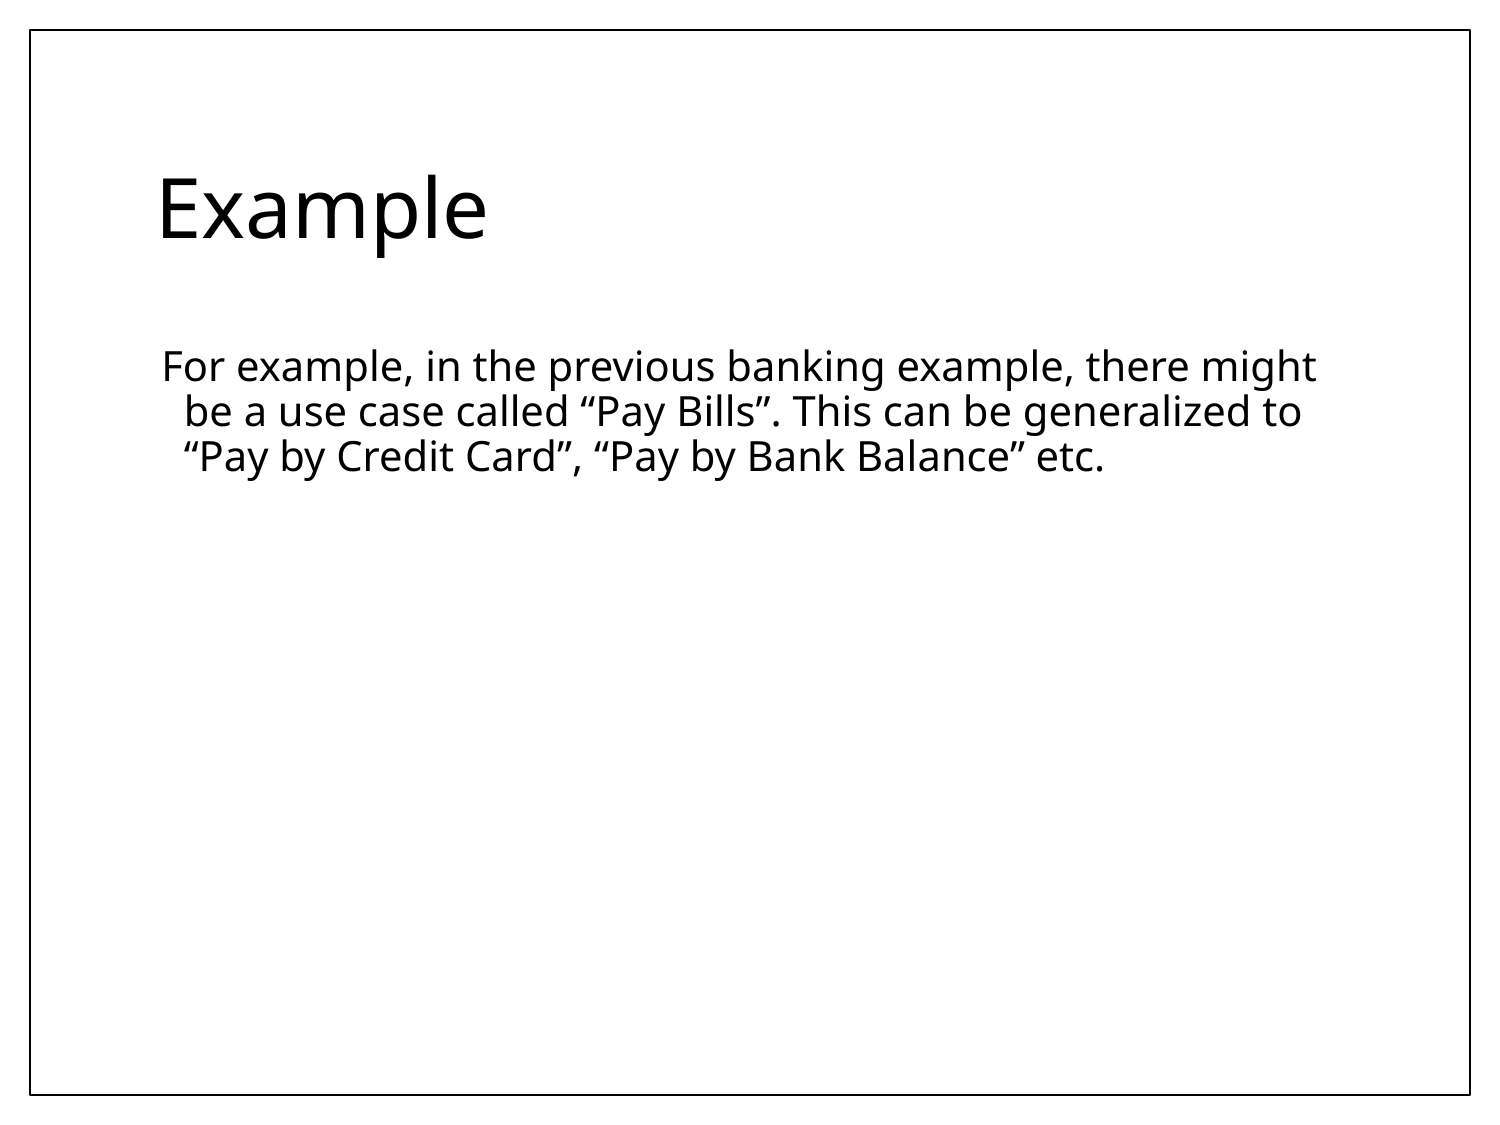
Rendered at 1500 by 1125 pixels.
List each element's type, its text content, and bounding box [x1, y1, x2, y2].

title Example [140, 99, 1356, 323]
list For example, in the previous banking example, there might be a use case called “Pay Bills”. This can be generalized to “Pay by Credit Card”, “Pay by Bank Balance” etc. [140, 337, 1356, 1000]
